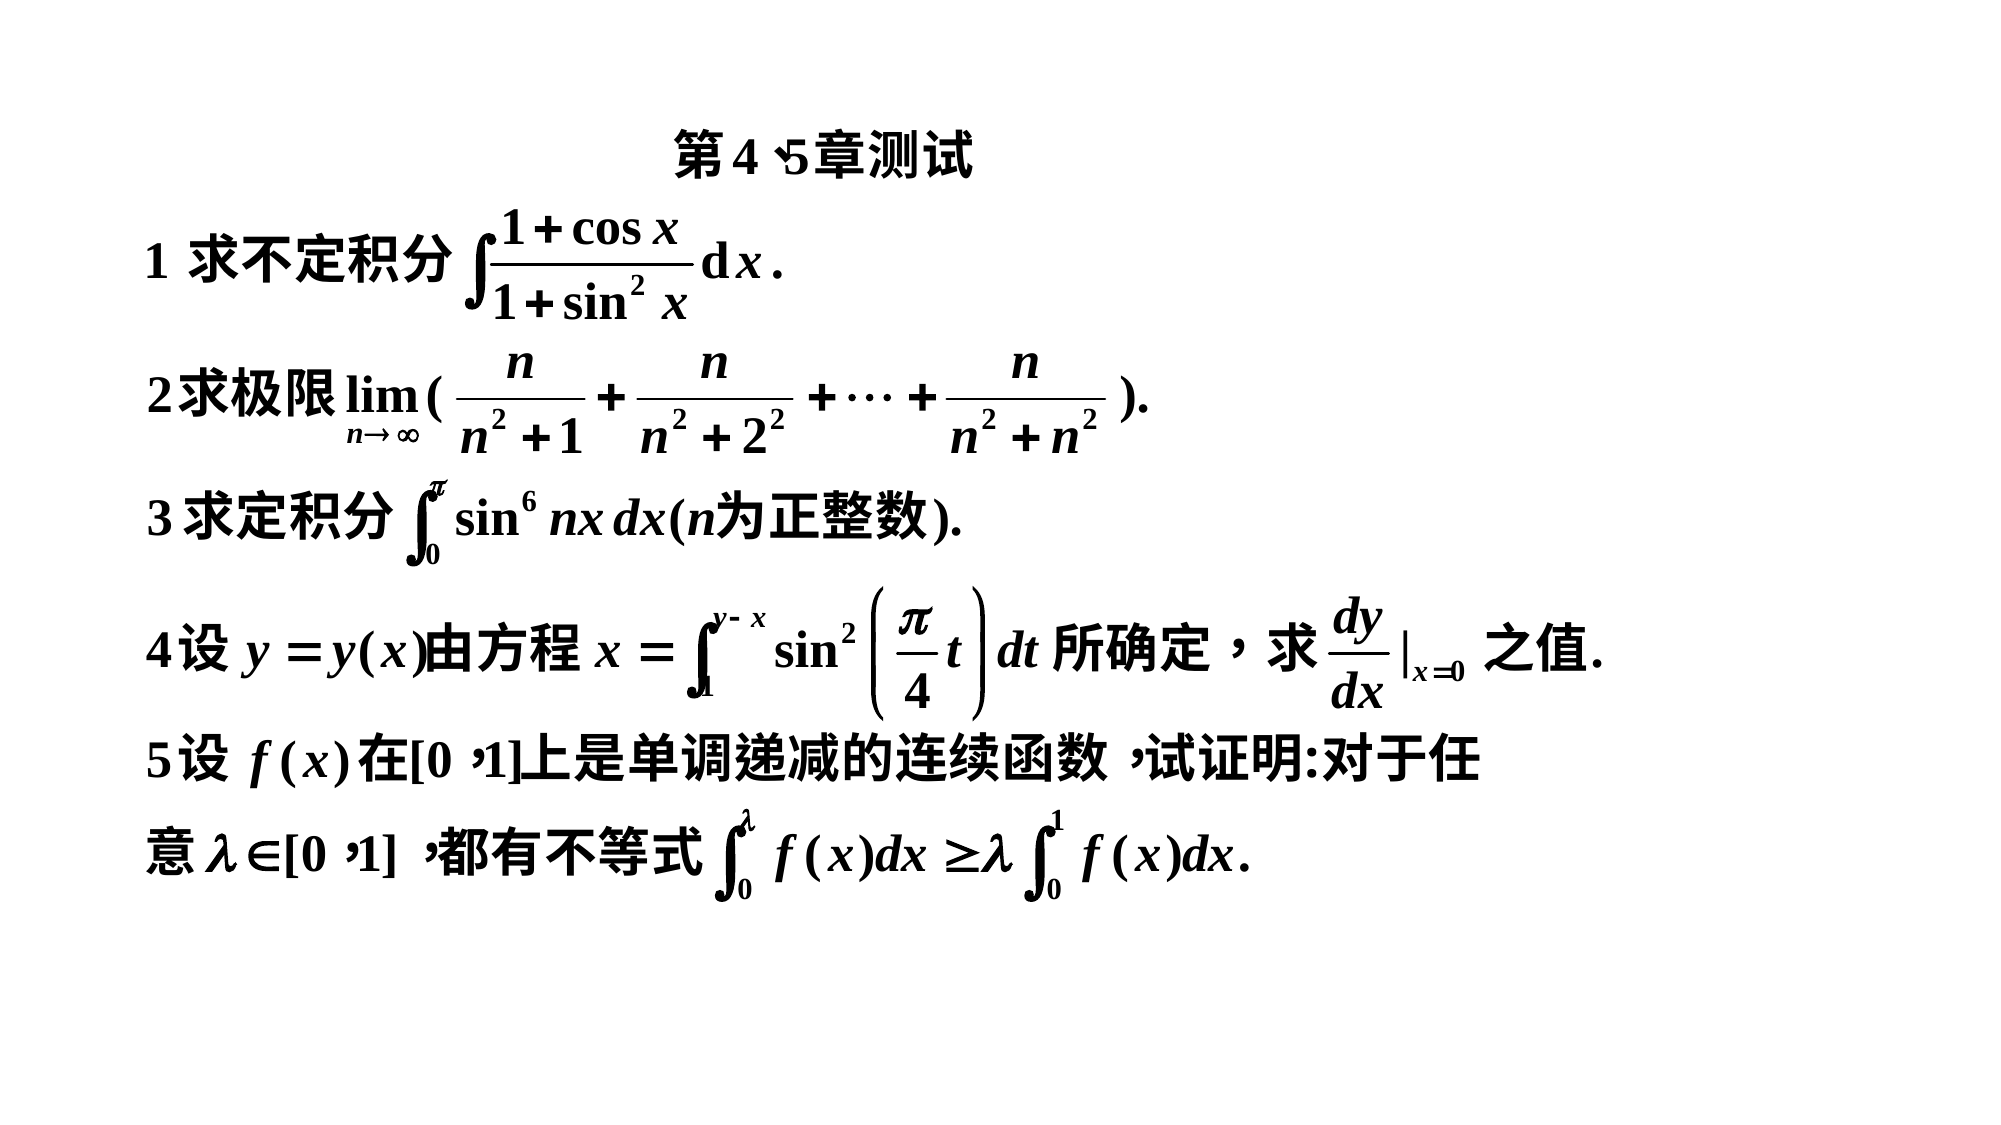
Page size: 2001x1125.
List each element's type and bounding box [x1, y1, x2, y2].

text_box [142, 128, 1606, 912]
